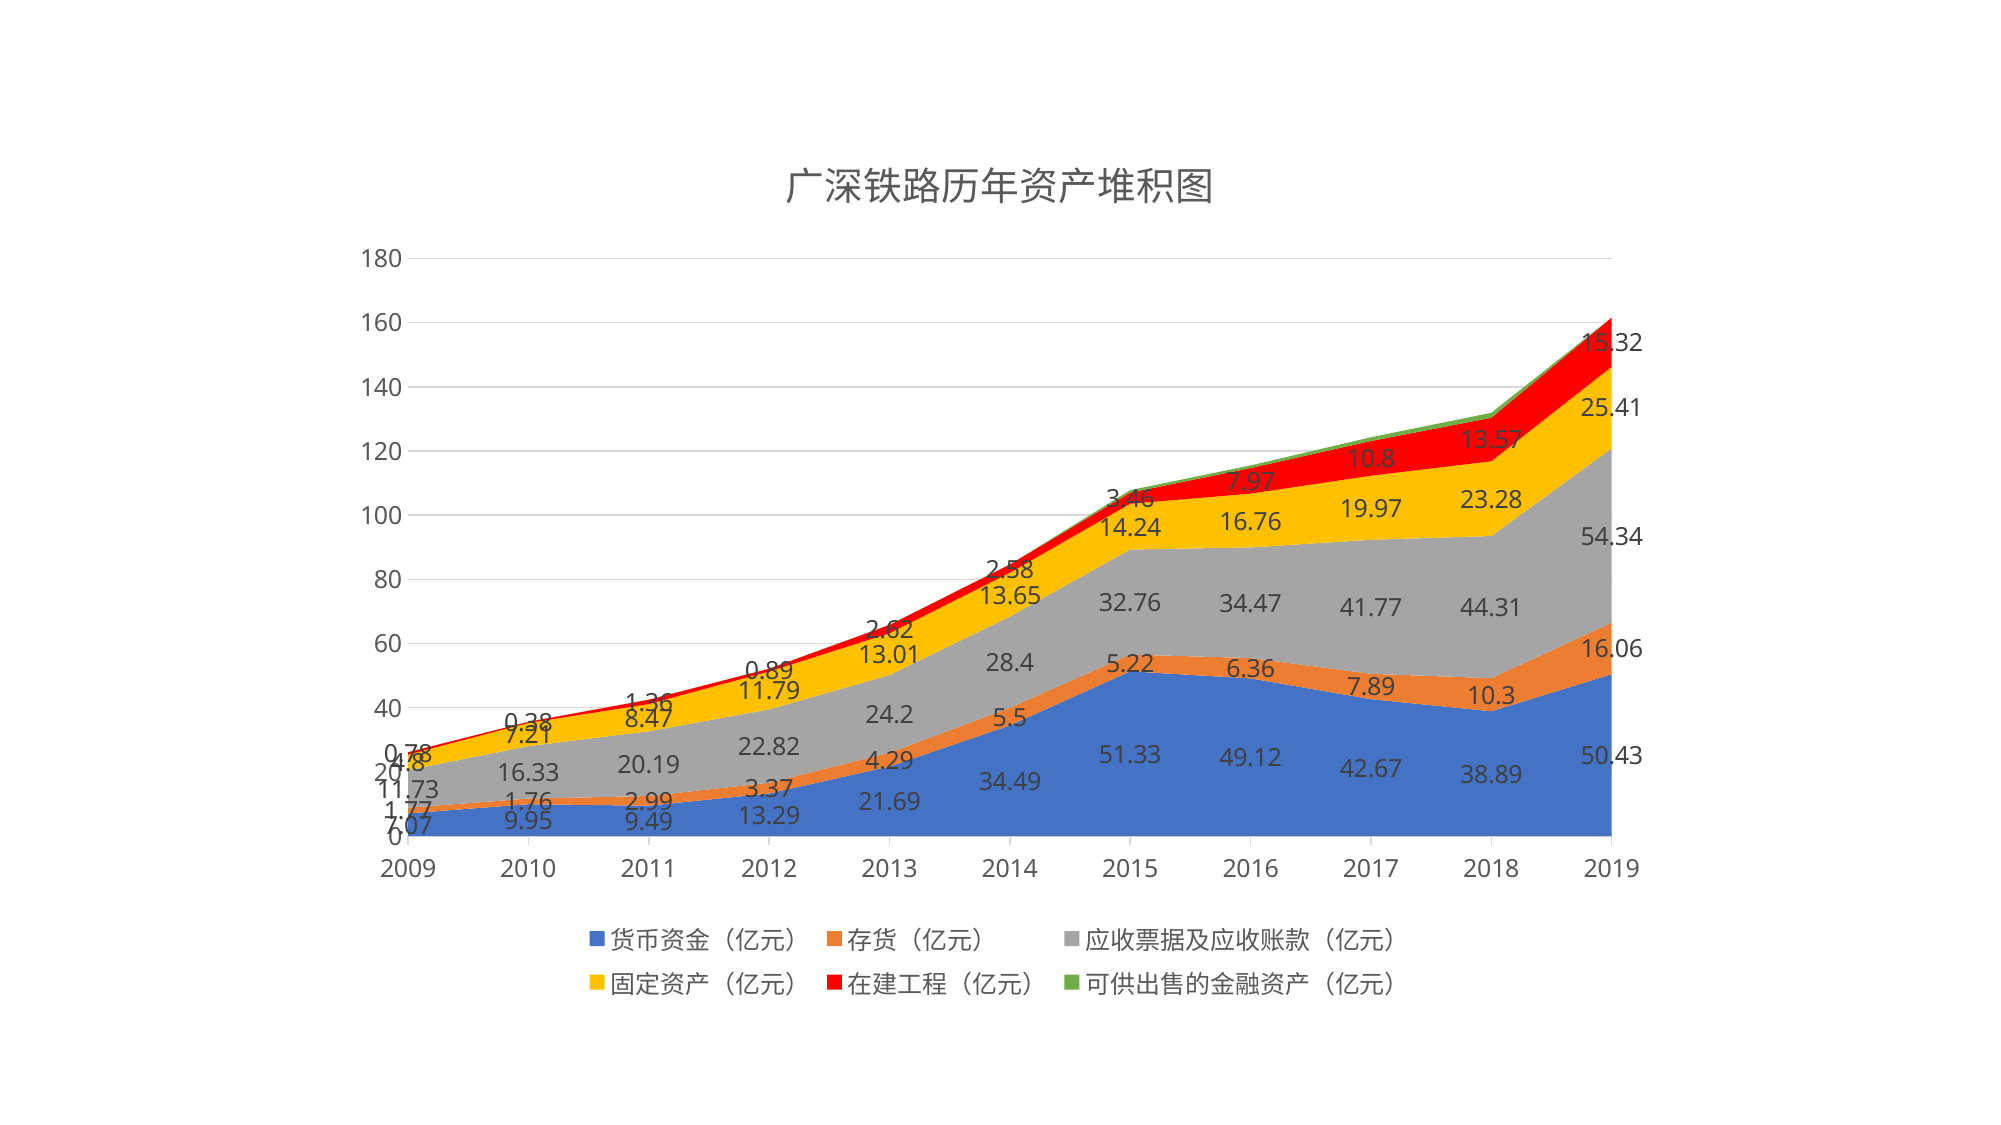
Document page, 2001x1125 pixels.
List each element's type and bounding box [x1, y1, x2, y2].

chart [333, 117, 1667, 1007]
